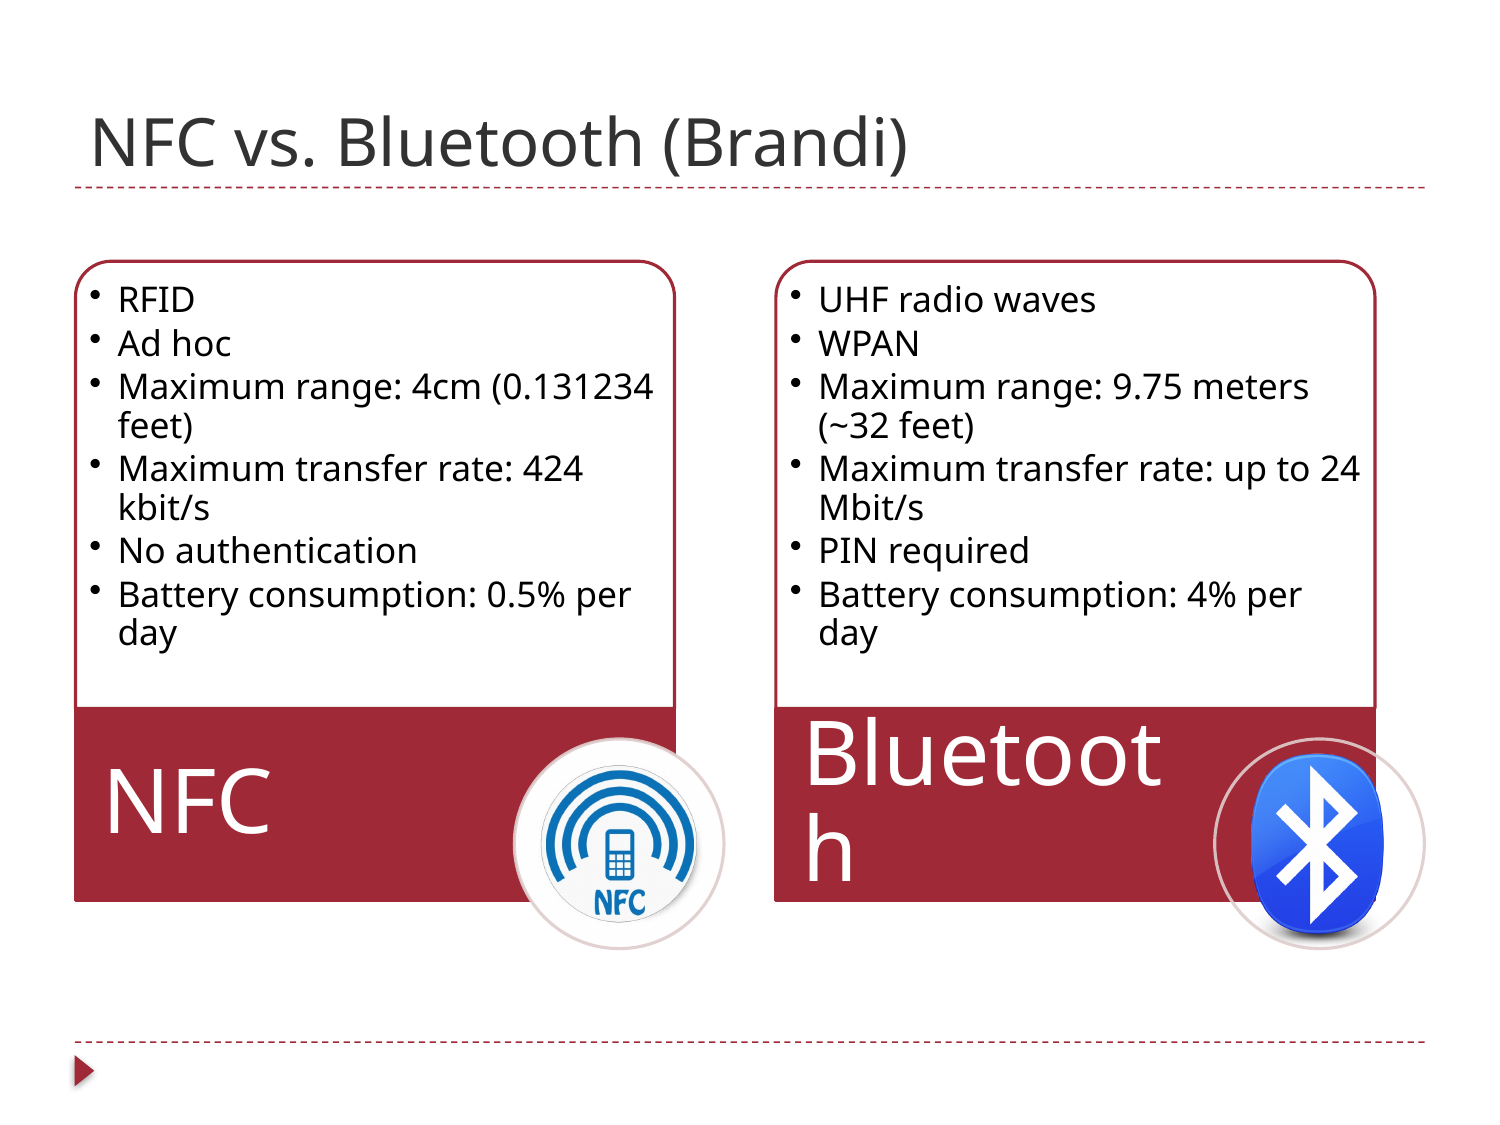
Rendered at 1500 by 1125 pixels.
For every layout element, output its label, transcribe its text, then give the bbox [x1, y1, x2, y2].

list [74, 199, 1426, 1011]
title NFC vs. Bluetooth (Brandi) [75, 24, 1425, 188]
